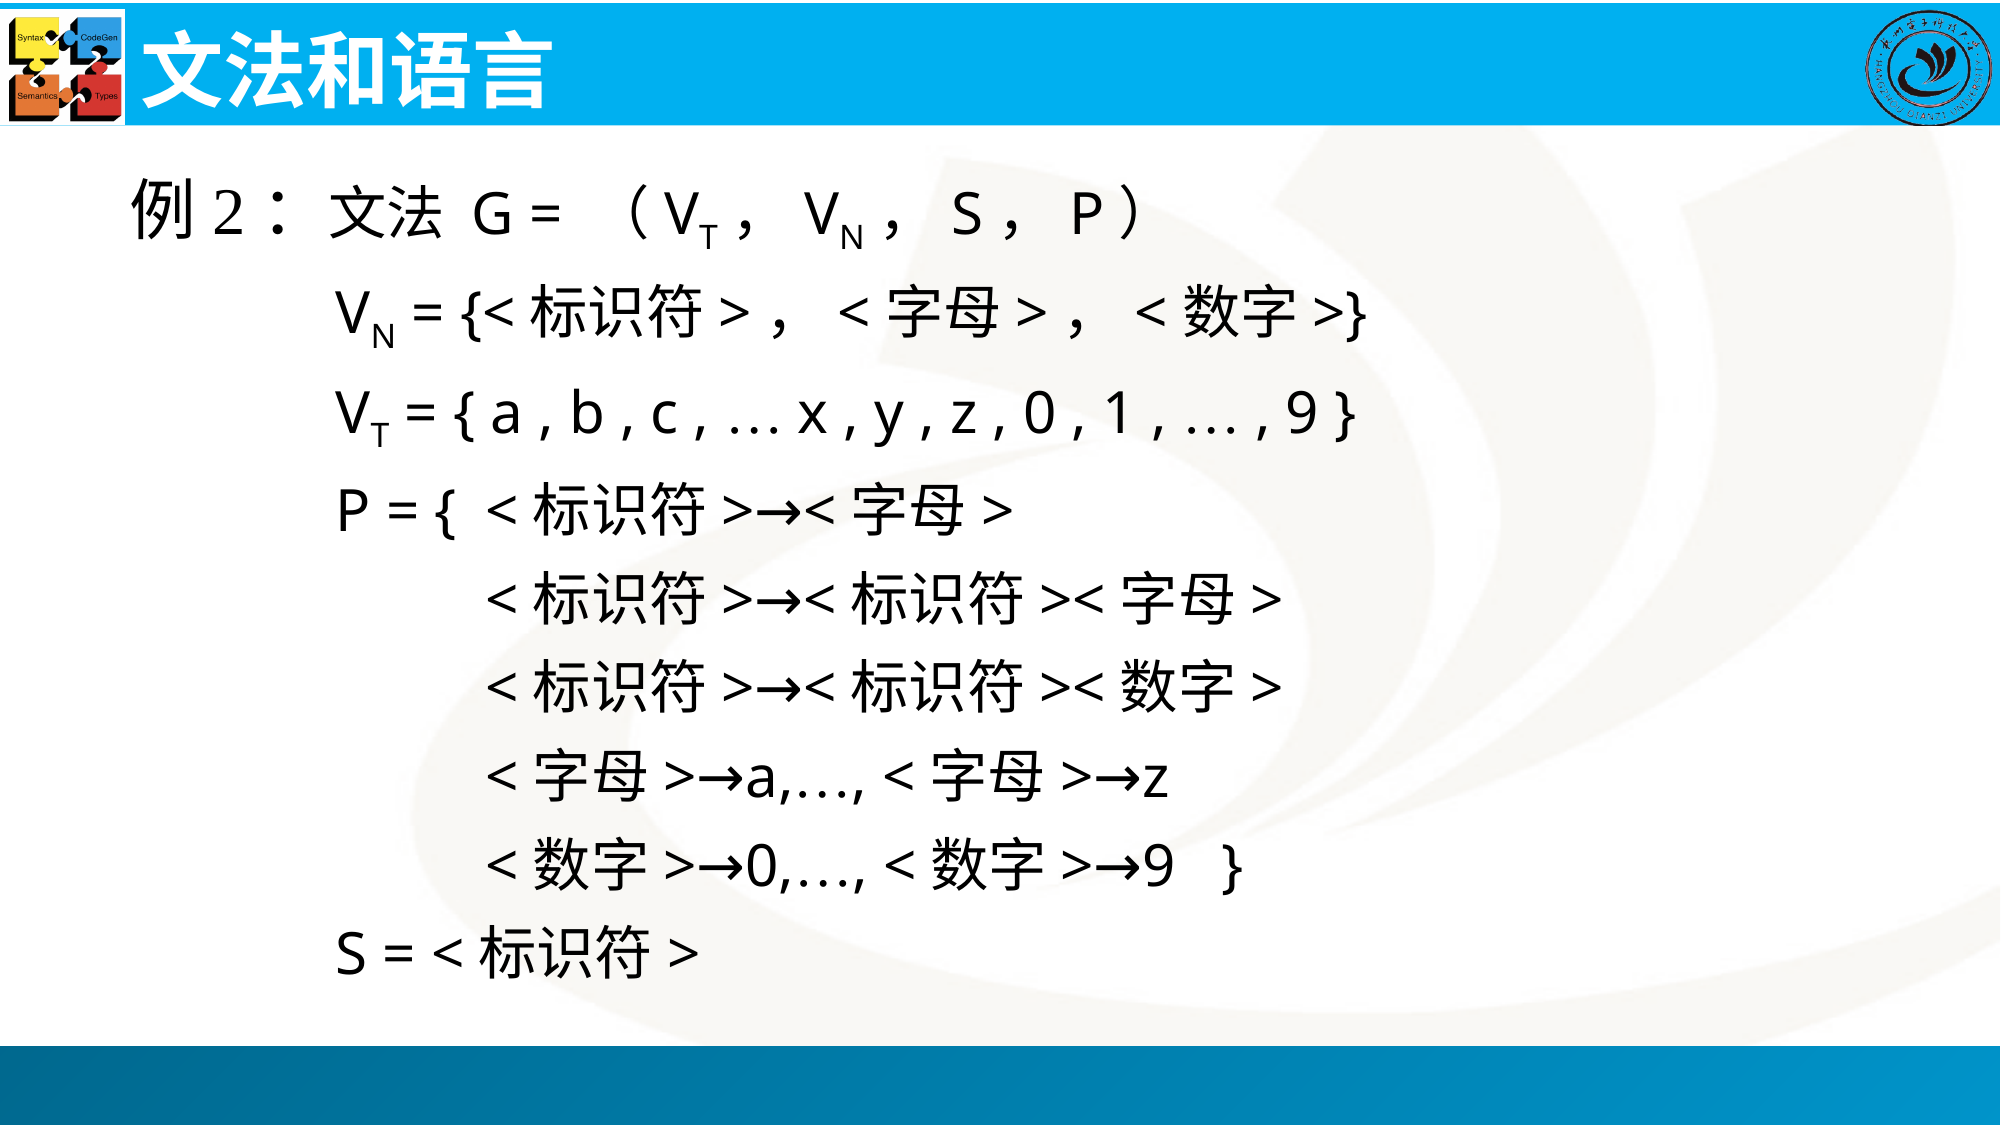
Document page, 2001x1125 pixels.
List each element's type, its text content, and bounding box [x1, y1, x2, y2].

title 文法和语言 [125, 6, 1934, 126]
list 例2：文法 G = （VT，VN，S，P） VN = {<标识符>，<字母>，<数字>} VT = { a , b , c , … x , y , z , 0 , 1 , … , 9 } P = { <标识符>→<字母> <标识符>→<标识符><字母> <标识符>→<标识符><数字> <字母>→a,…, <字母>→z <数字>→0,…, <数字>→9 } S = <标识符> [114, 151, 1449, 1046]
slide_number [786, 1046, 1221, 1118]
